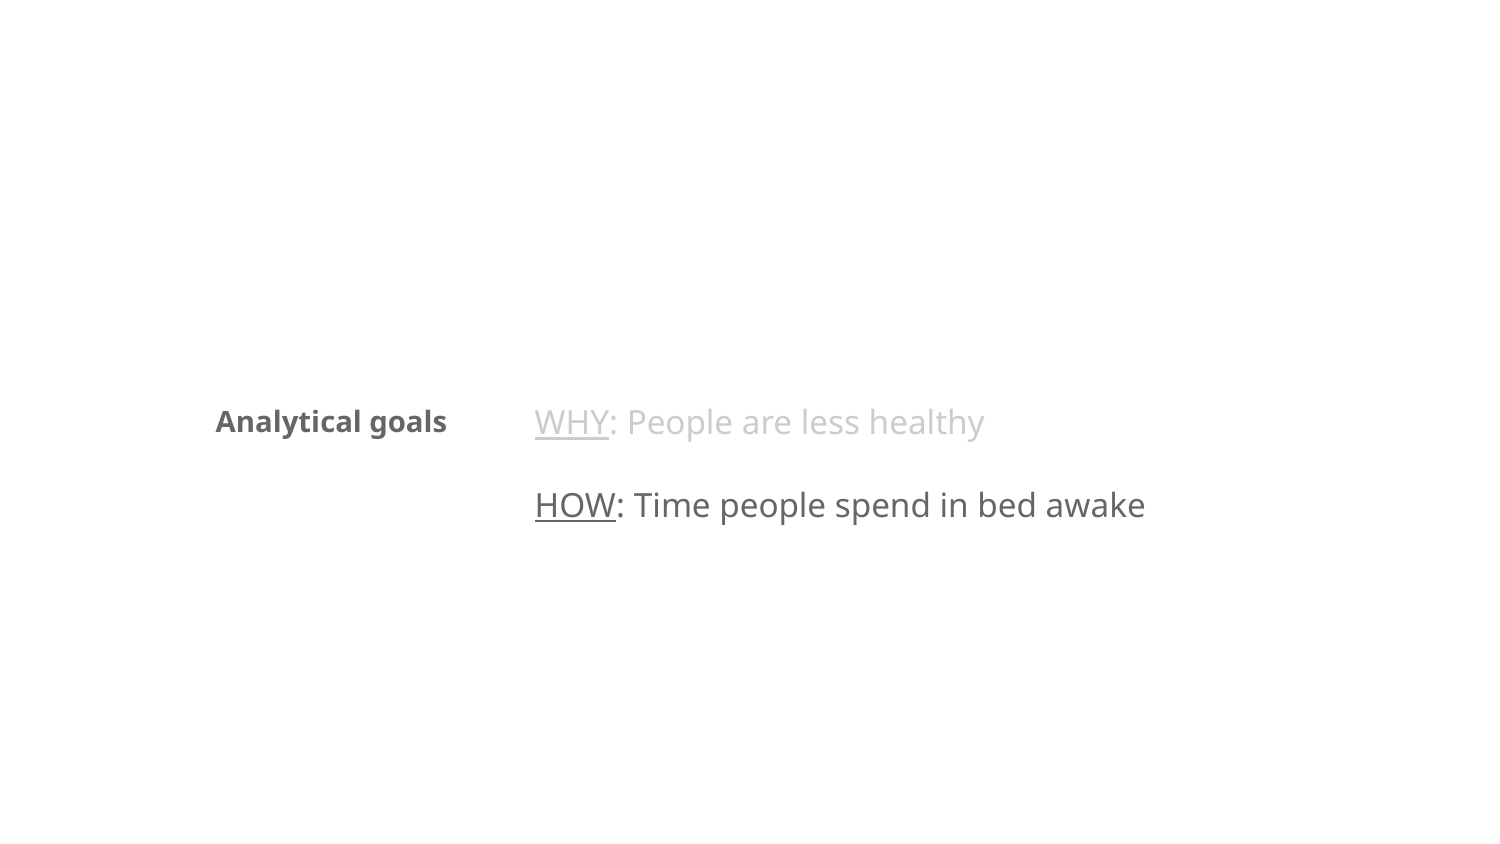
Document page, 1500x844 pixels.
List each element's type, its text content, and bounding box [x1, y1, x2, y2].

title Analytical goals [170, 386, 463, 458]
text_box HOW: Time people spend in bed awake [519, 468, 1390, 539]
text_box WHY: People are less healthy [519, 386, 1390, 457]
